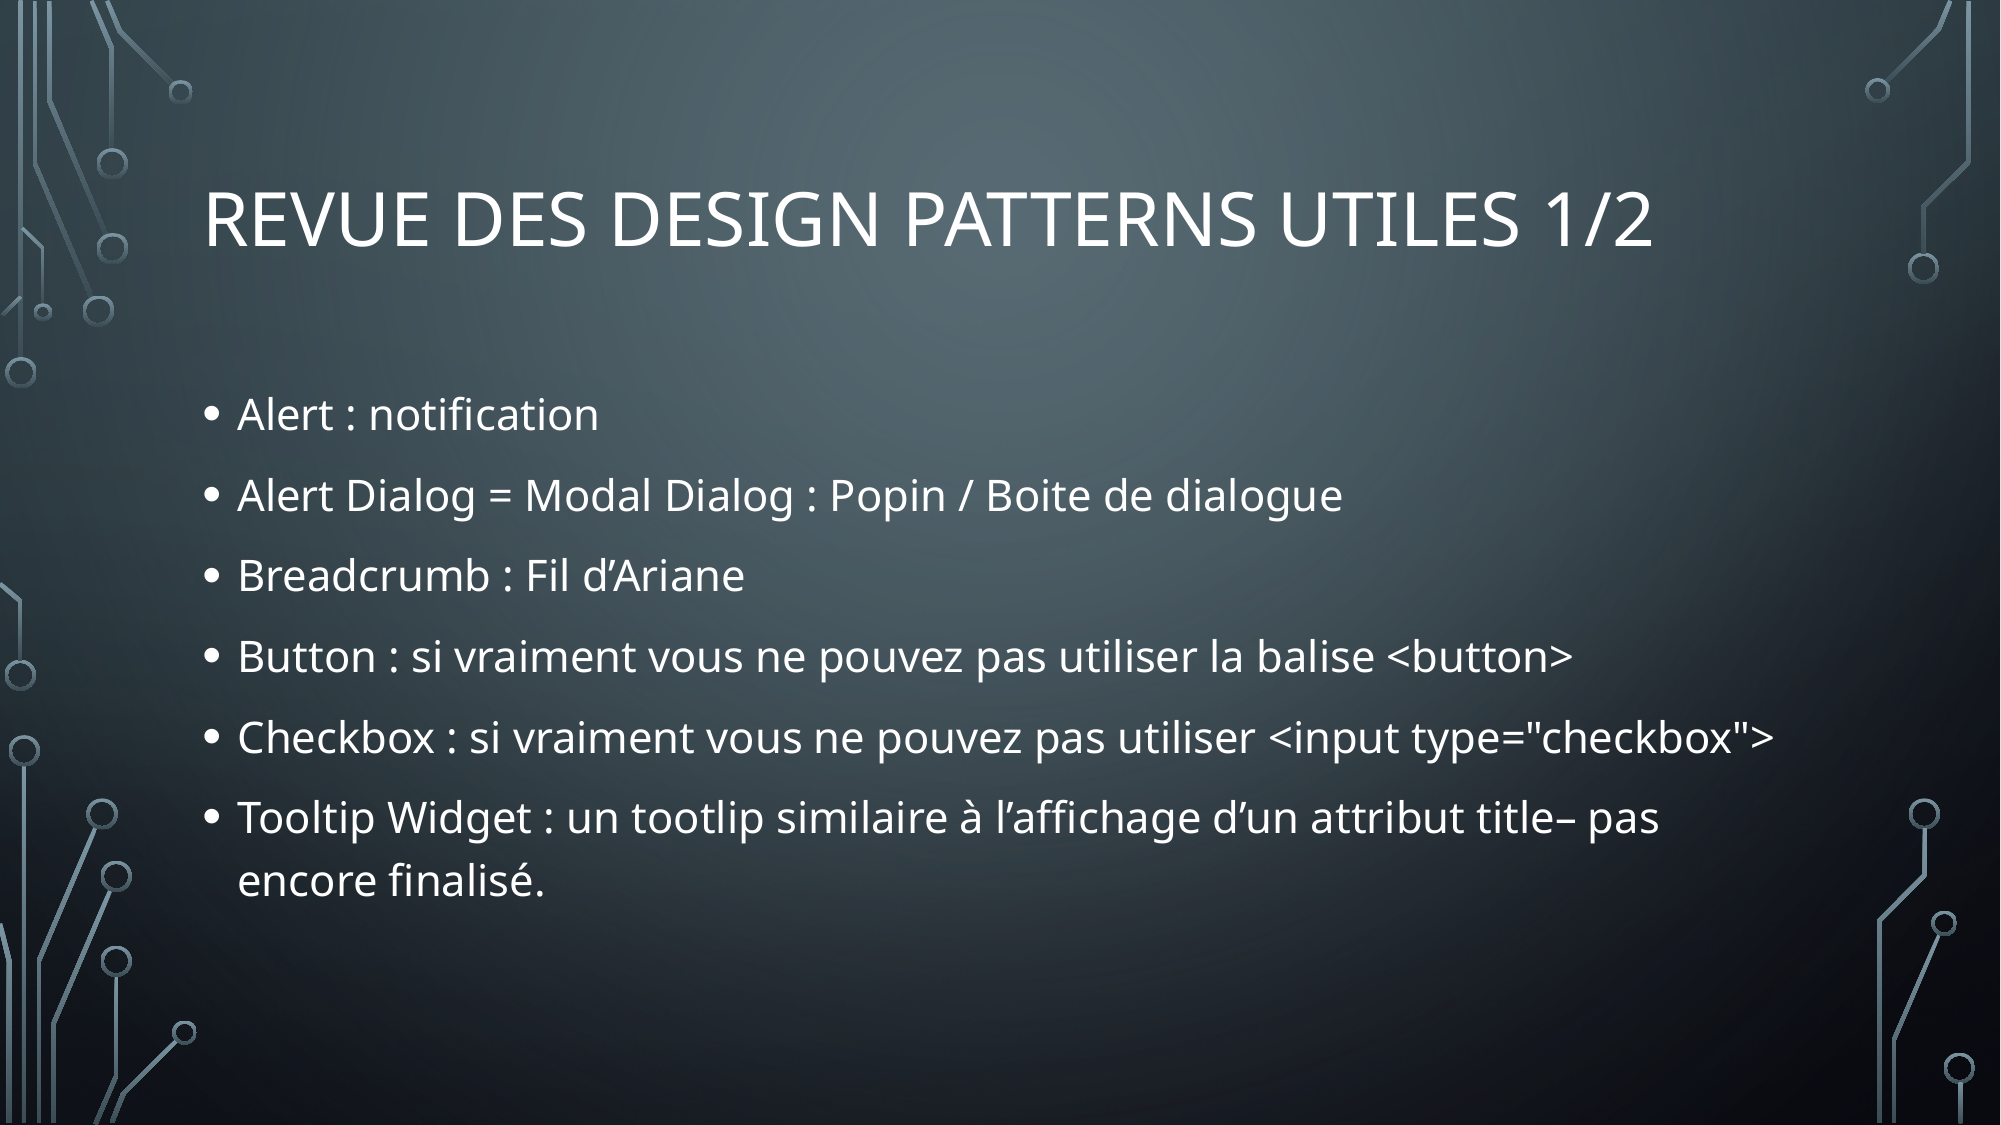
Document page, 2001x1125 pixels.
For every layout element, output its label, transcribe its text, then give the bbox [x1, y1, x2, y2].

title Revue des Design PATTERNS utiles 1/2 [187, 101, 1813, 344]
list Alert : notification Alert Dialog = Modal Dialog : Popin / Boite de dialogue Breadcrumb : Fil d’Ariane Button : si vraiment vous ne pouvez pas utiliser la balise <button> Checkbox : si vraiment vous ne pouvez pas utiliser <input type="checkbox"> Tooltip Widget : un tootlip similaire à l’affichage d’un attribut title– pas encore finalisé. [187, 369, 1813, 950]
